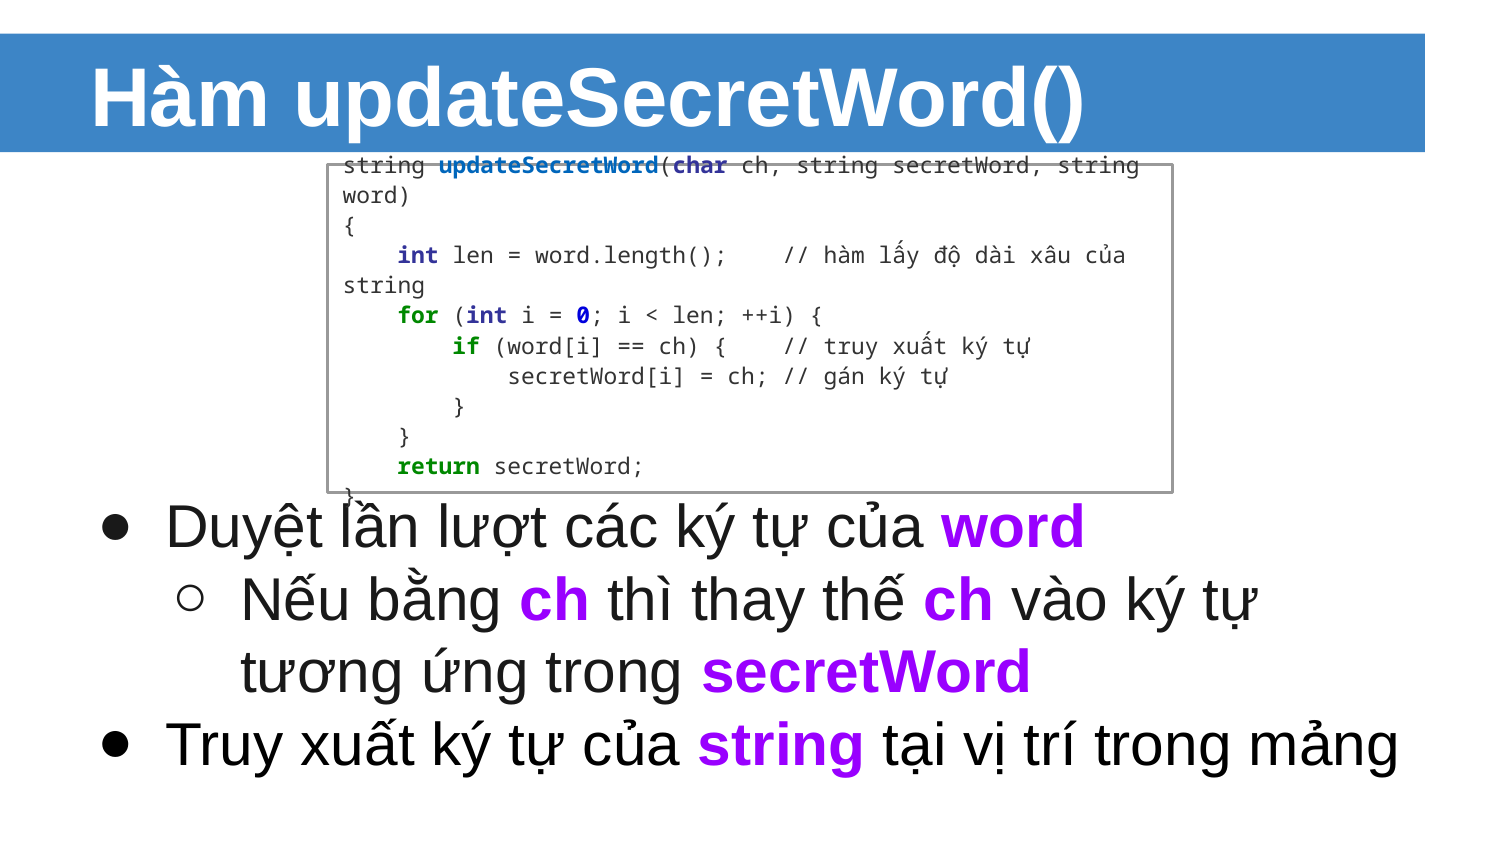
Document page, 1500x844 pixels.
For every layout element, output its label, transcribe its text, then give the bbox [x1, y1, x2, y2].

text_box string updateSecretWord(char ch, string secretWord, string word) { int len = word.length(); // hàm lấy độ dài xâu của string for (int i = 0; i < len; ++i) { if (word[i] == ch) { // truy xuất ký tự secretWord[i] = ch; // gán ký tự } } return secretWord; } [327, 164, 1173, 493]
list Duyệt lần lượt các ký tự của word Nếu bằng ch thì thay thế ch vào ký tự tương ứng trong secretWord Truy xuất ký tự của string tại vị trí trong mảng [75, 152, 1425, 808]
title Hàm updateSecretWord() [75, 33, 1425, 152]
